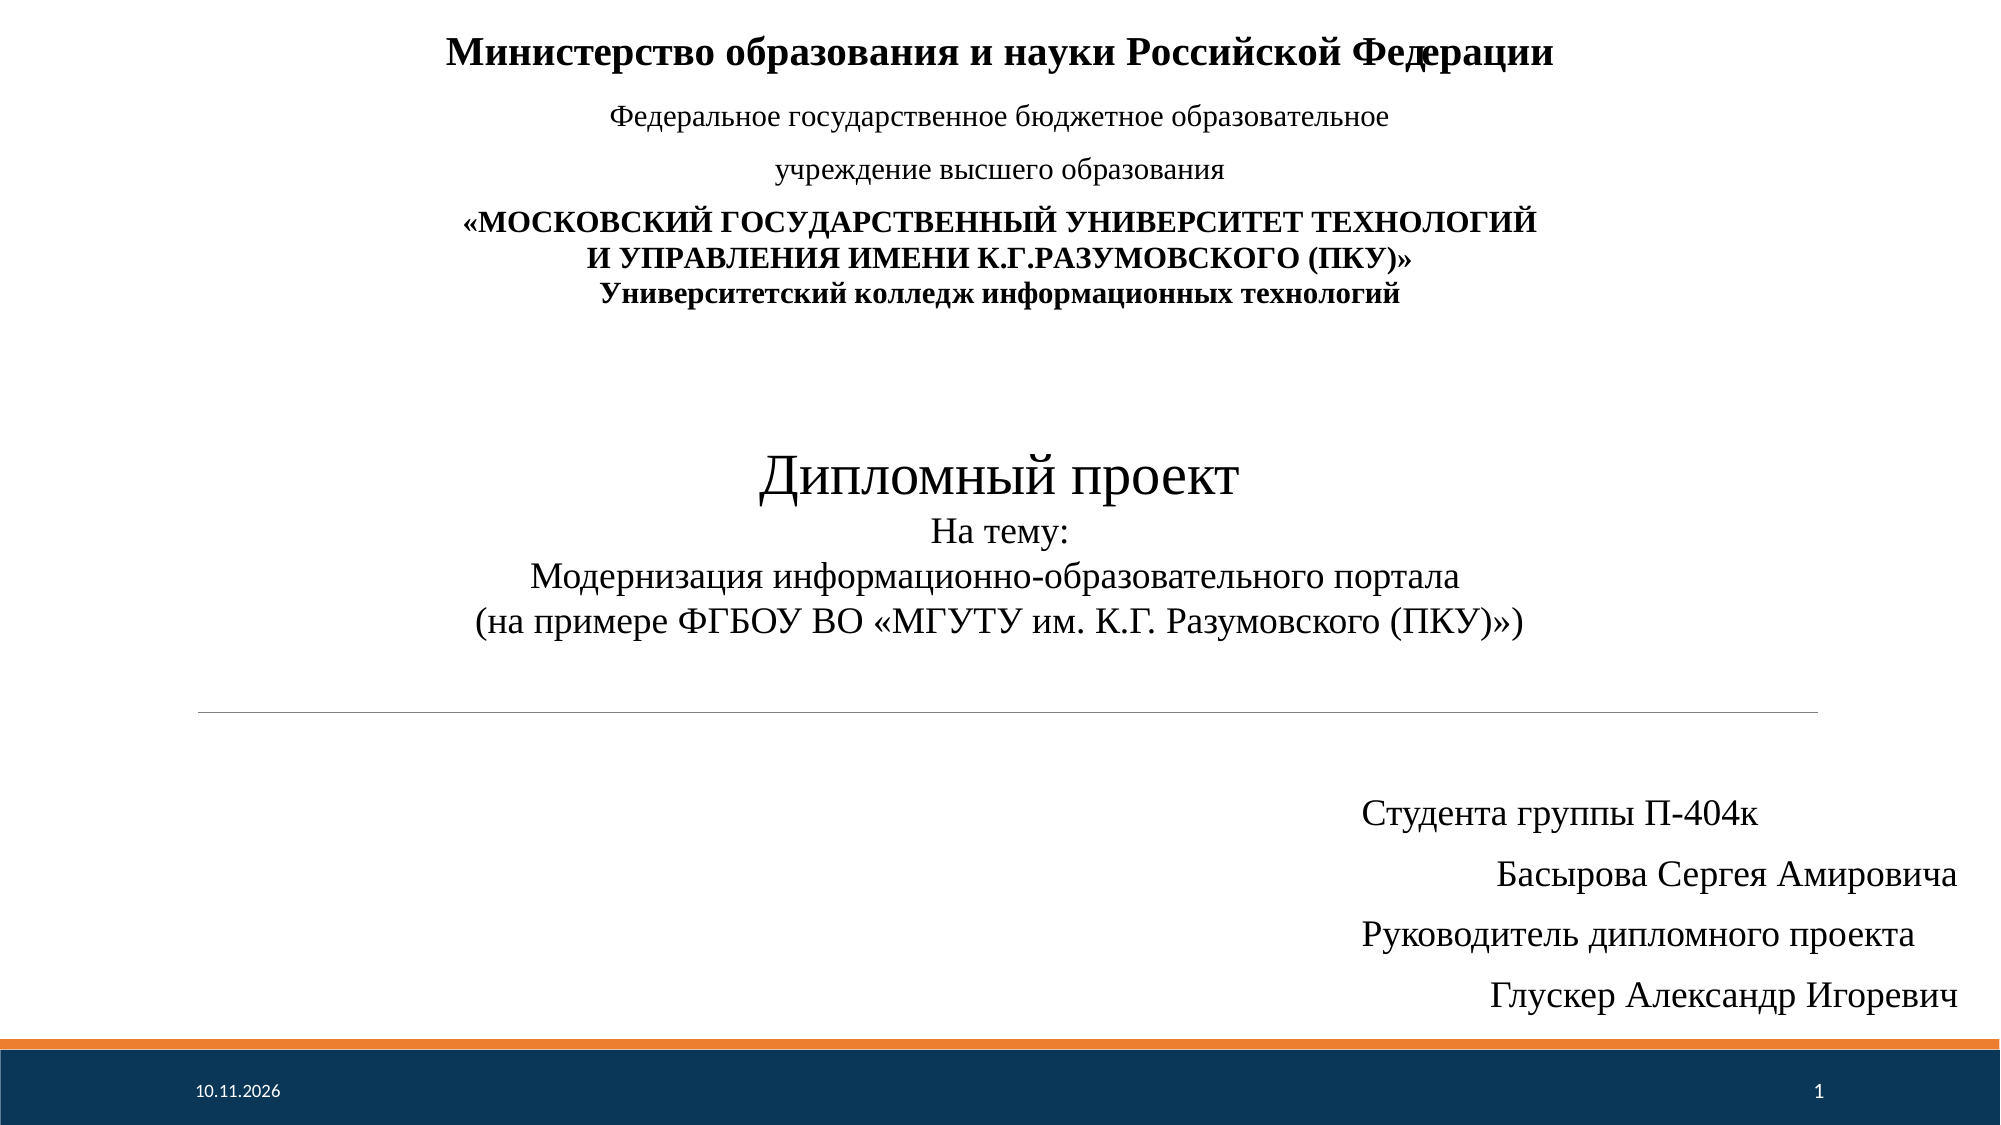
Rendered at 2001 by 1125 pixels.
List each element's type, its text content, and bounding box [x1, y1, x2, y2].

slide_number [180, 1059, 586, 1120]
table_header Студента группы П-404к [1347, 784, 1973, 845]
picture [362, 26, 1638, 312]
table_cell Руководитель дипломного проекта [1347, 906, 1973, 967]
text_box Дипломный проект На тему: Модернизация информационно-образовательного портала (на примере ФГБОУ ВО «МГУТУ им. К.Г. Разумовского (ПКУ)») [114, 428, 1886, 694]
slide_number 1 [1624, 1059, 1840, 1120]
table_cell Басырова Сергея Амировича [1347, 845, 1973, 906]
table_cell Глускер Александр Игоревич [1347, 967, 1973, 1028]
